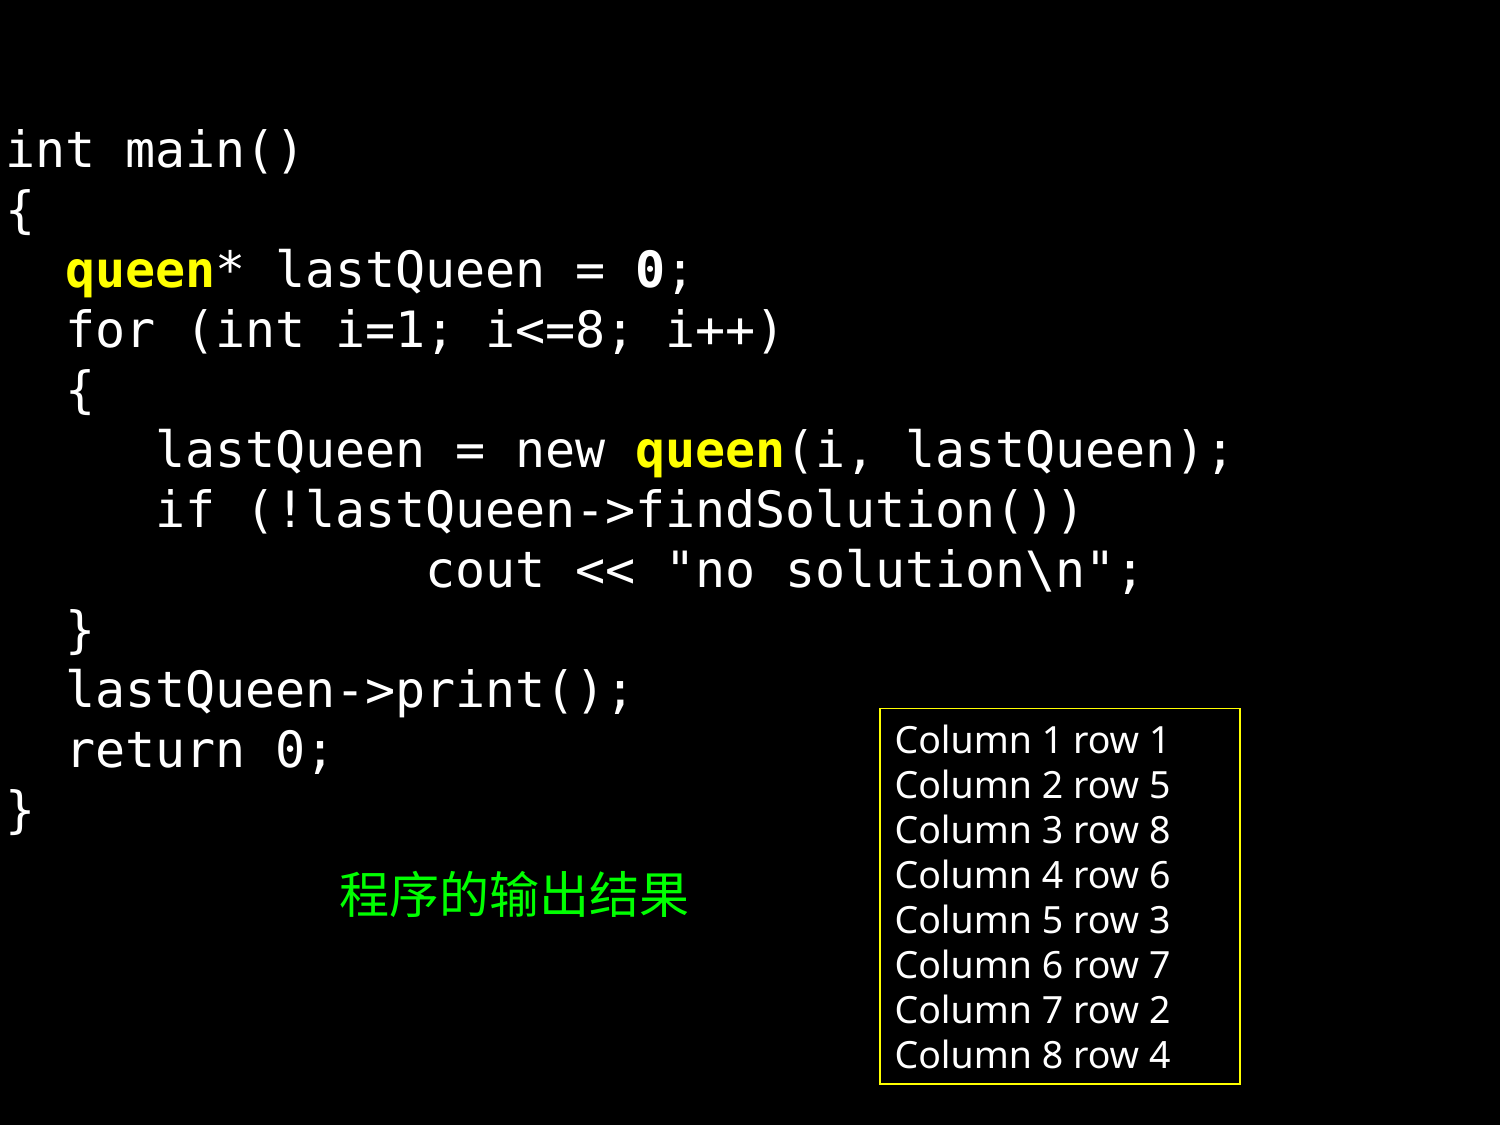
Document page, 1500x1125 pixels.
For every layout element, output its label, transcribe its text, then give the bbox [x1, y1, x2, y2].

text_box Column 1 row 1 Column 2 row 5 Column 3 row 8 Column 4 row 6 Column 5 row 3 Column 6 row 7 Column 7 row 2 Column 8 row 4 [879, 708, 1241, 1084]
text_box int main() { queen* lastQueen = 0; for (int i=1; i<=8; i++) { lastQueen = new queen(i, lastQueen); if (!lastQueen->findSolution()) cout << "no solution\n"; } lastQueen->print(); return 0; } [0, 49, 1251, 845]
text_box 程序的输出结果 [324, 856, 705, 931]
